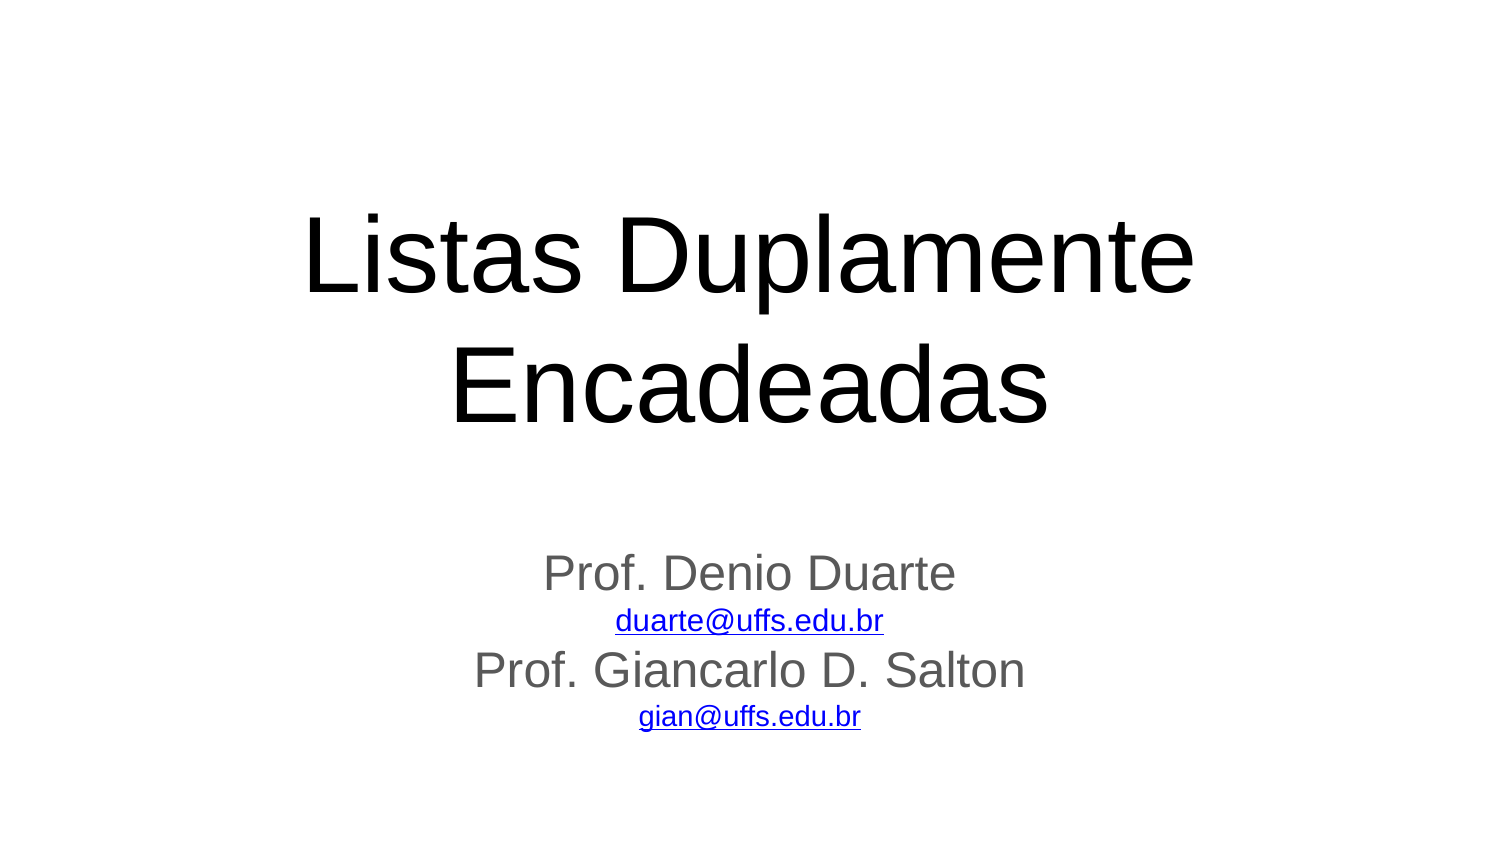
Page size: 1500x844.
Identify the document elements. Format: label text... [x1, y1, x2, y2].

text_box Listas Duplamente Encadeadas [51, 122, 1449, 459]
text_box Prof. Denio Duarte duarte@uffs.edu.br Prof. Giancarlo D. Salton gian@uffs.edu.br [51, 525, 1449, 821]
